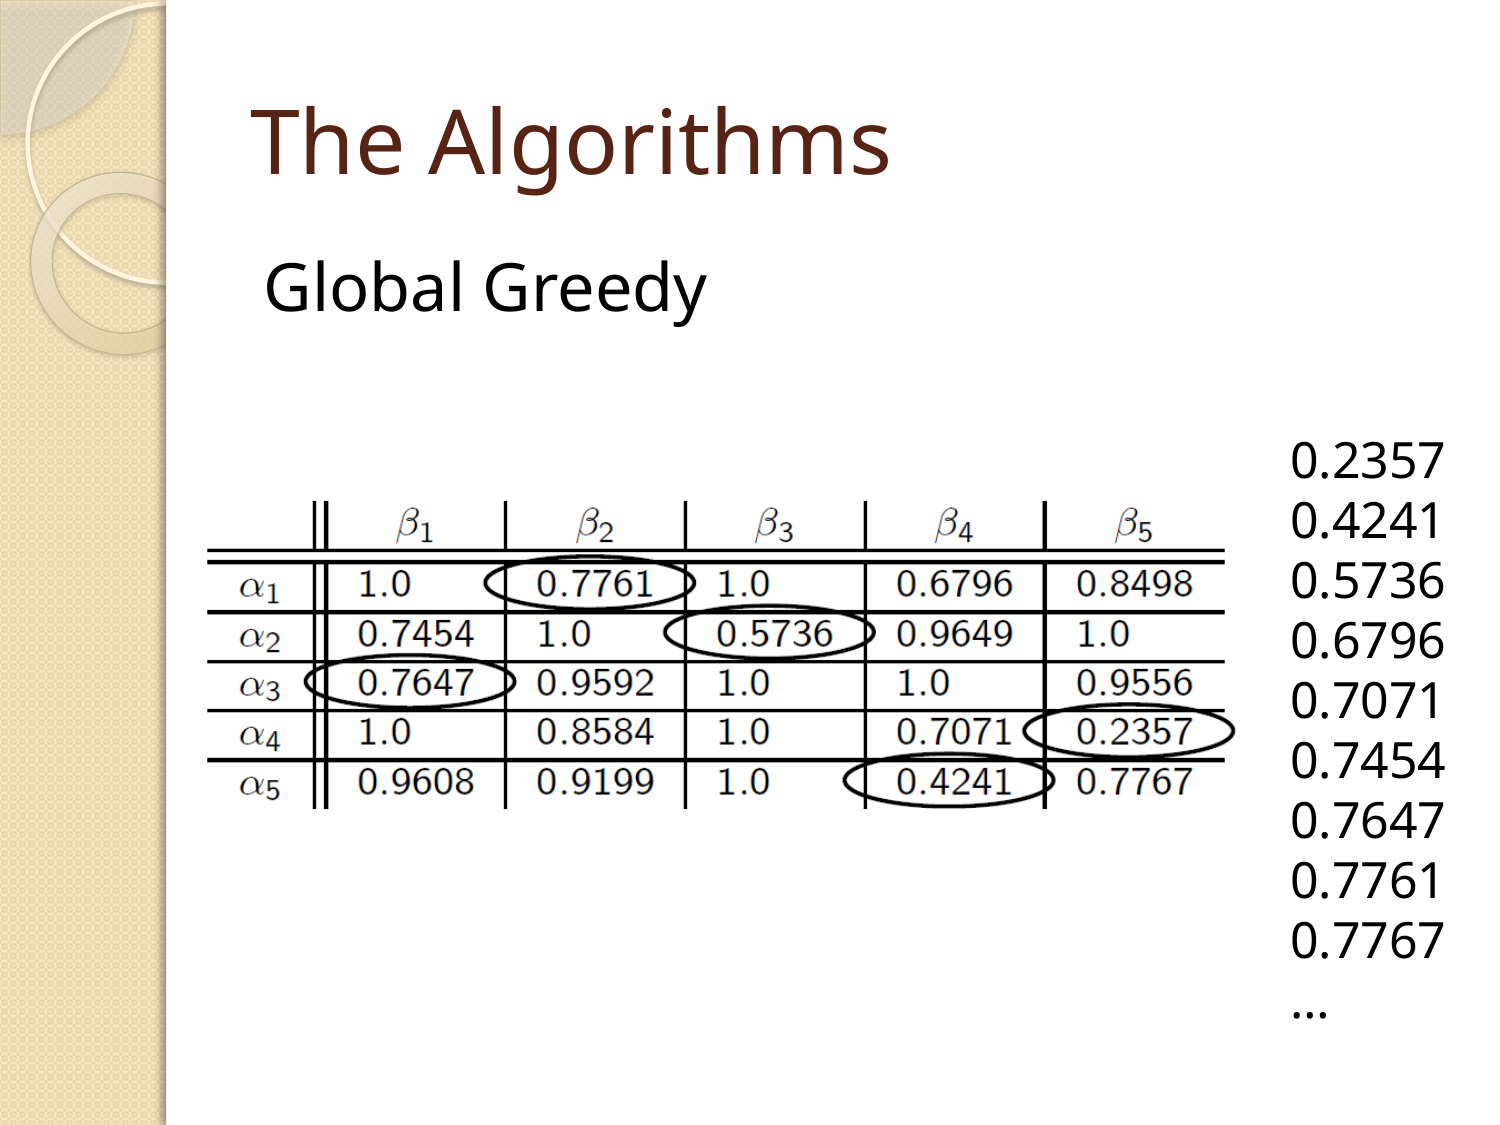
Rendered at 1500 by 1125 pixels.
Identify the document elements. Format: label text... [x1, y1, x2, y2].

title The Algorithms [235, 45, 1466, 233]
list Global Greedy [235, 237, 1466, 1025]
picture [194, 491, 1247, 828]
text_box 0.2357 0.4241 0.5736 0.6796 0.7071 0.7454 0.7647 0.7761 0.7767 … [1275, 420, 1500, 1036]
